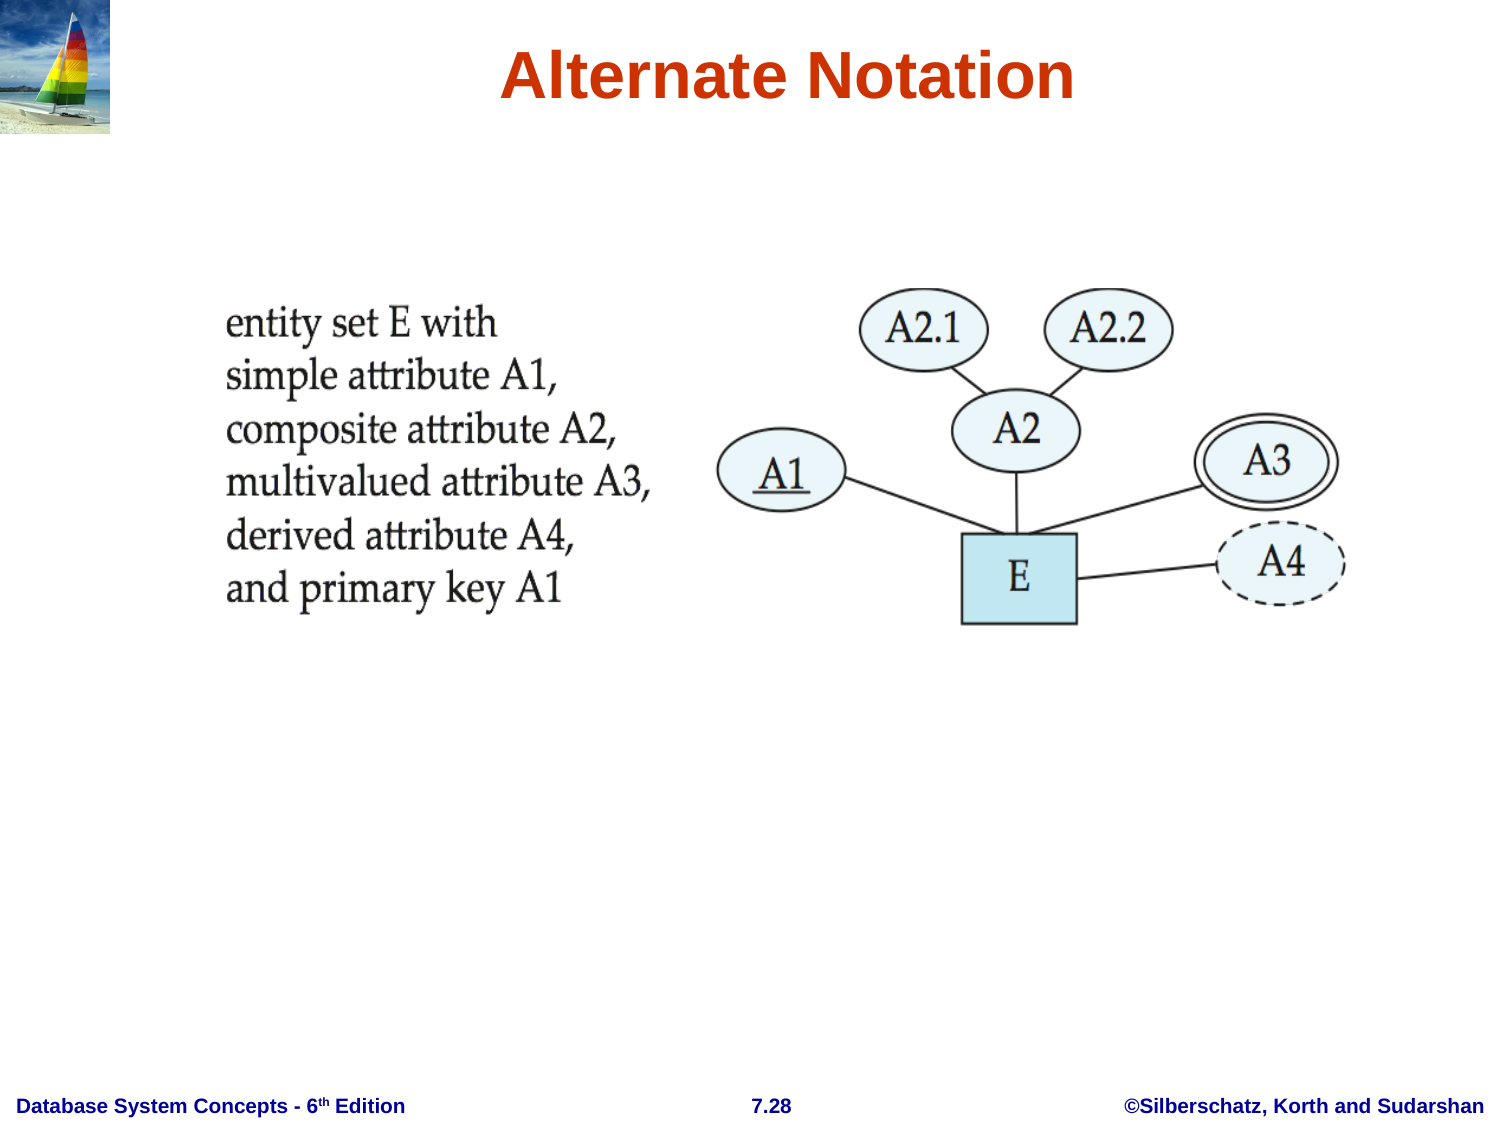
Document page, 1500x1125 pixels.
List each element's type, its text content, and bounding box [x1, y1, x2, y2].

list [225, 287, 1421, 651]
picture [0, 0, 110, 134]
title Alternate Notation [125, 18, 1452, 120]
